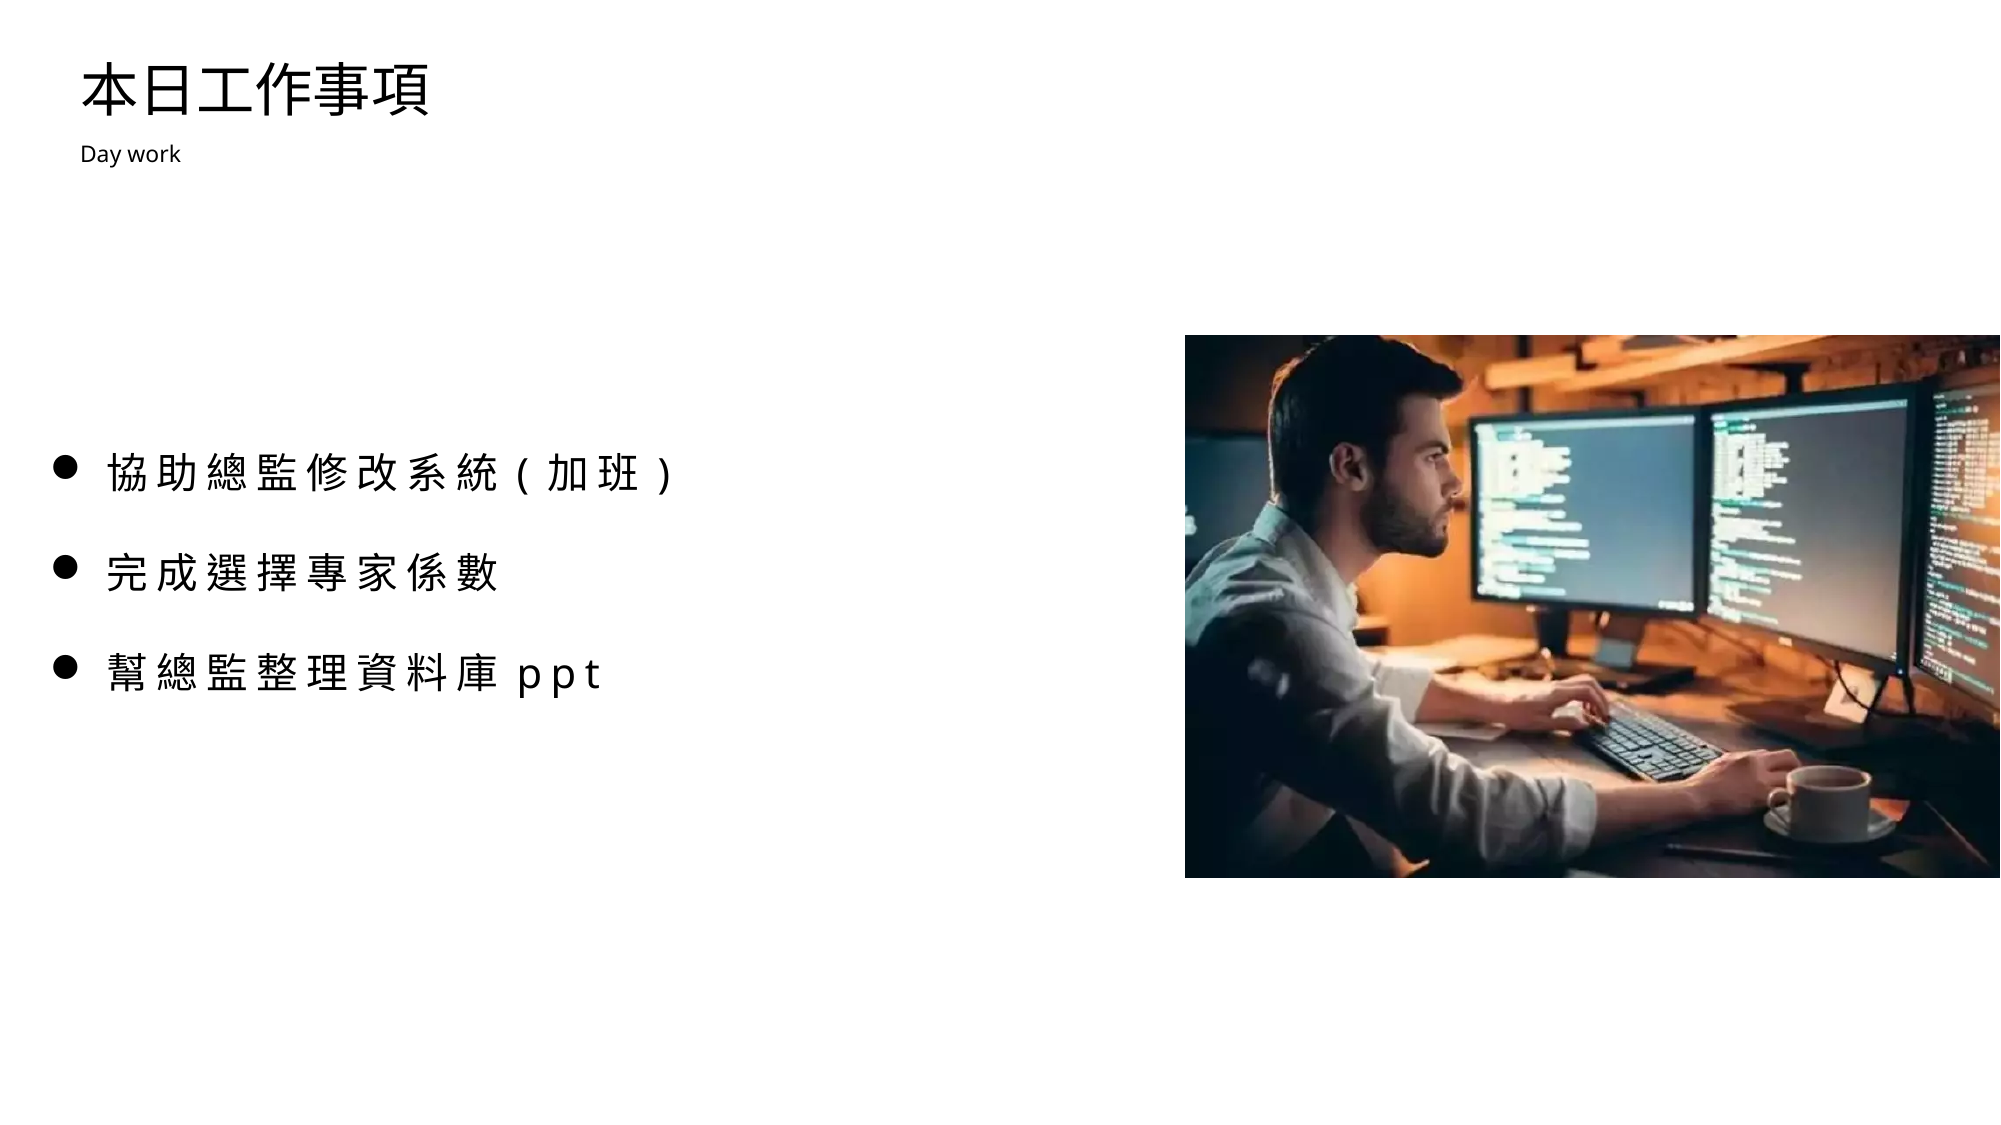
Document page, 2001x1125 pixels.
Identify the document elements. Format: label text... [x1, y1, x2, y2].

text_box 協助總監修改系統(加班) 完成選擇專家係數 幫總監整理資料庫ppt [35, 439, 1098, 705]
picture [1185, 335, 2000, 878]
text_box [65, 45, 620, 175]
